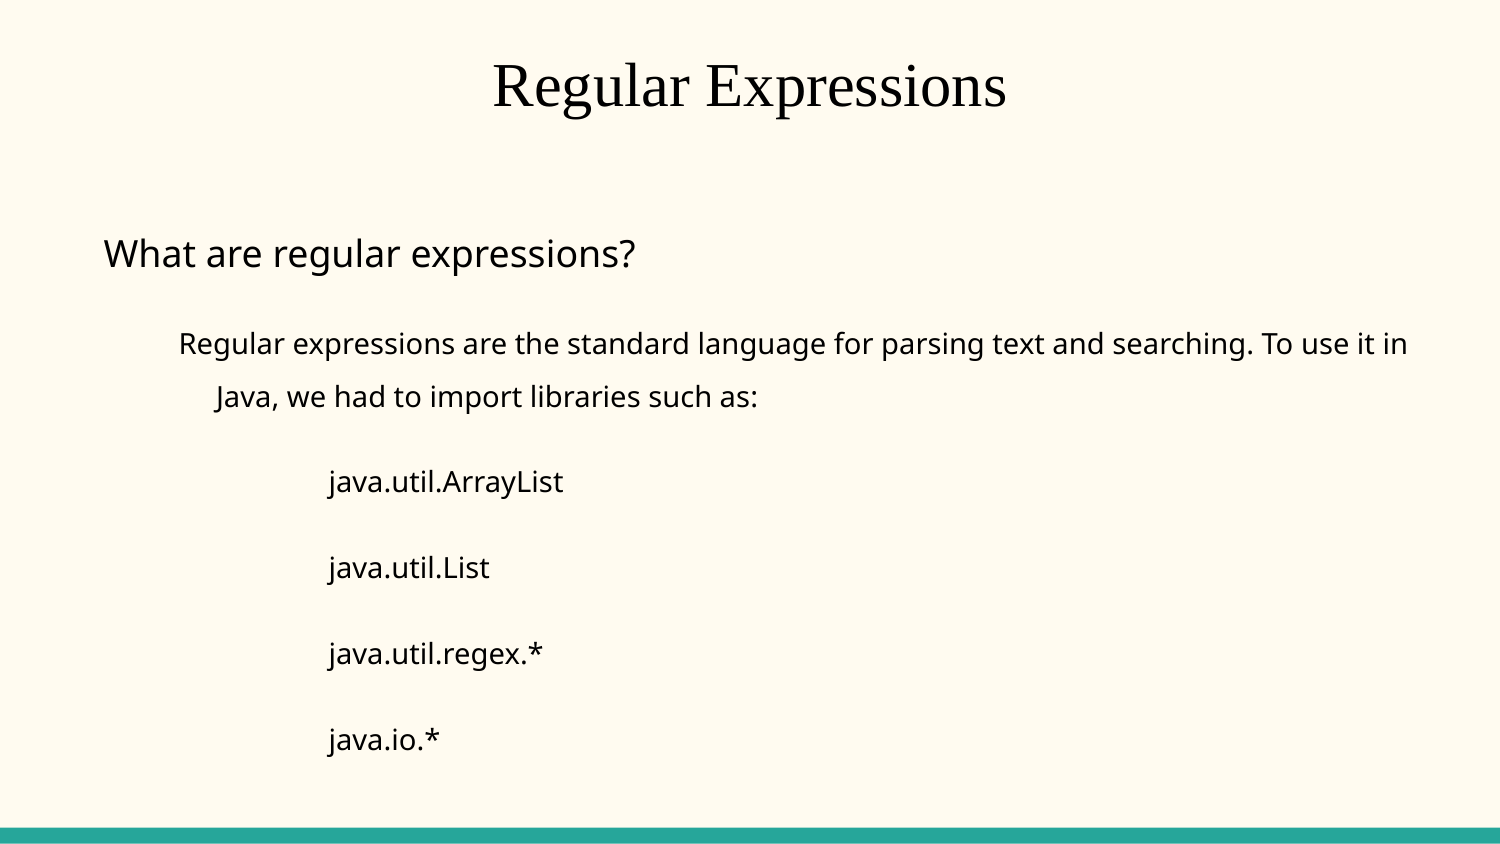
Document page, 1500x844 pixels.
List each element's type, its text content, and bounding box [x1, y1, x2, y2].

list What are regular expressions? Regular expressions are the standard language for parsing text and searching. To use it in Java, we had to import libraries such as: java.util.ArrayList java.util.List java.util.regex.* java.io.* [51, 192, 1449, 750]
title Regular Expressions [399, 28, 1101, 130]
